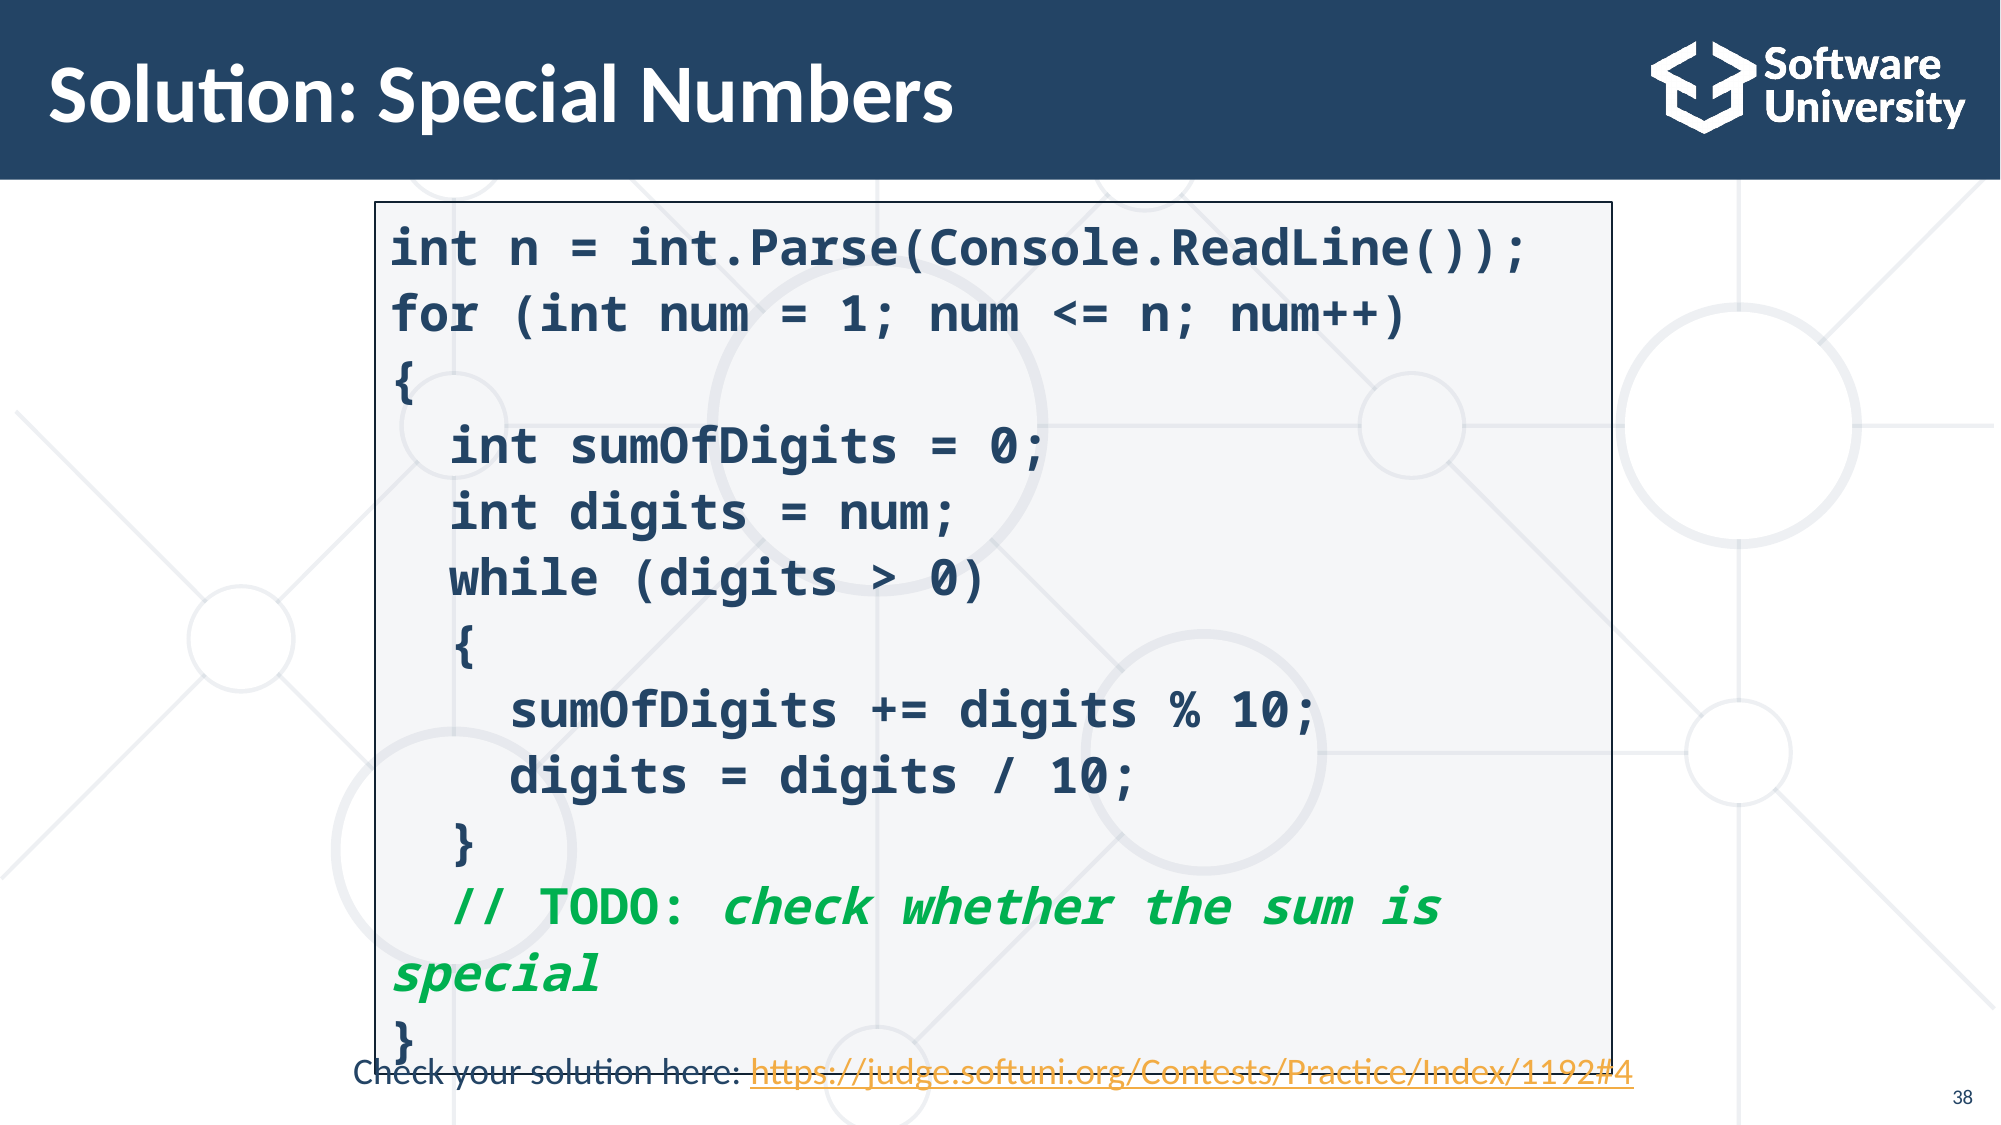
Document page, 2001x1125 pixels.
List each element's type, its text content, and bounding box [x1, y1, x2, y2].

picture [1651, 41, 1966, 134]
title Solution: Special Numbers [31, 16, 1625, 162]
text_box Check your solution here: https://judge.softuni.org/Contests/Practice/Index/1192#4 [124, 1039, 1863, 1100]
slide_number 38 [1927, 1067, 1989, 1117]
text_box int n = int.Parse(Console.ReadLine()); for (int num = 1; num <= n; num++) { int sumOfDigits = 0; int digits = num; while (digits > 0) { sumOfDigits += digits % 10; digits = digits / 10; } // TODO: check whether the sum is special } [375, 202, 1613, 1039]
